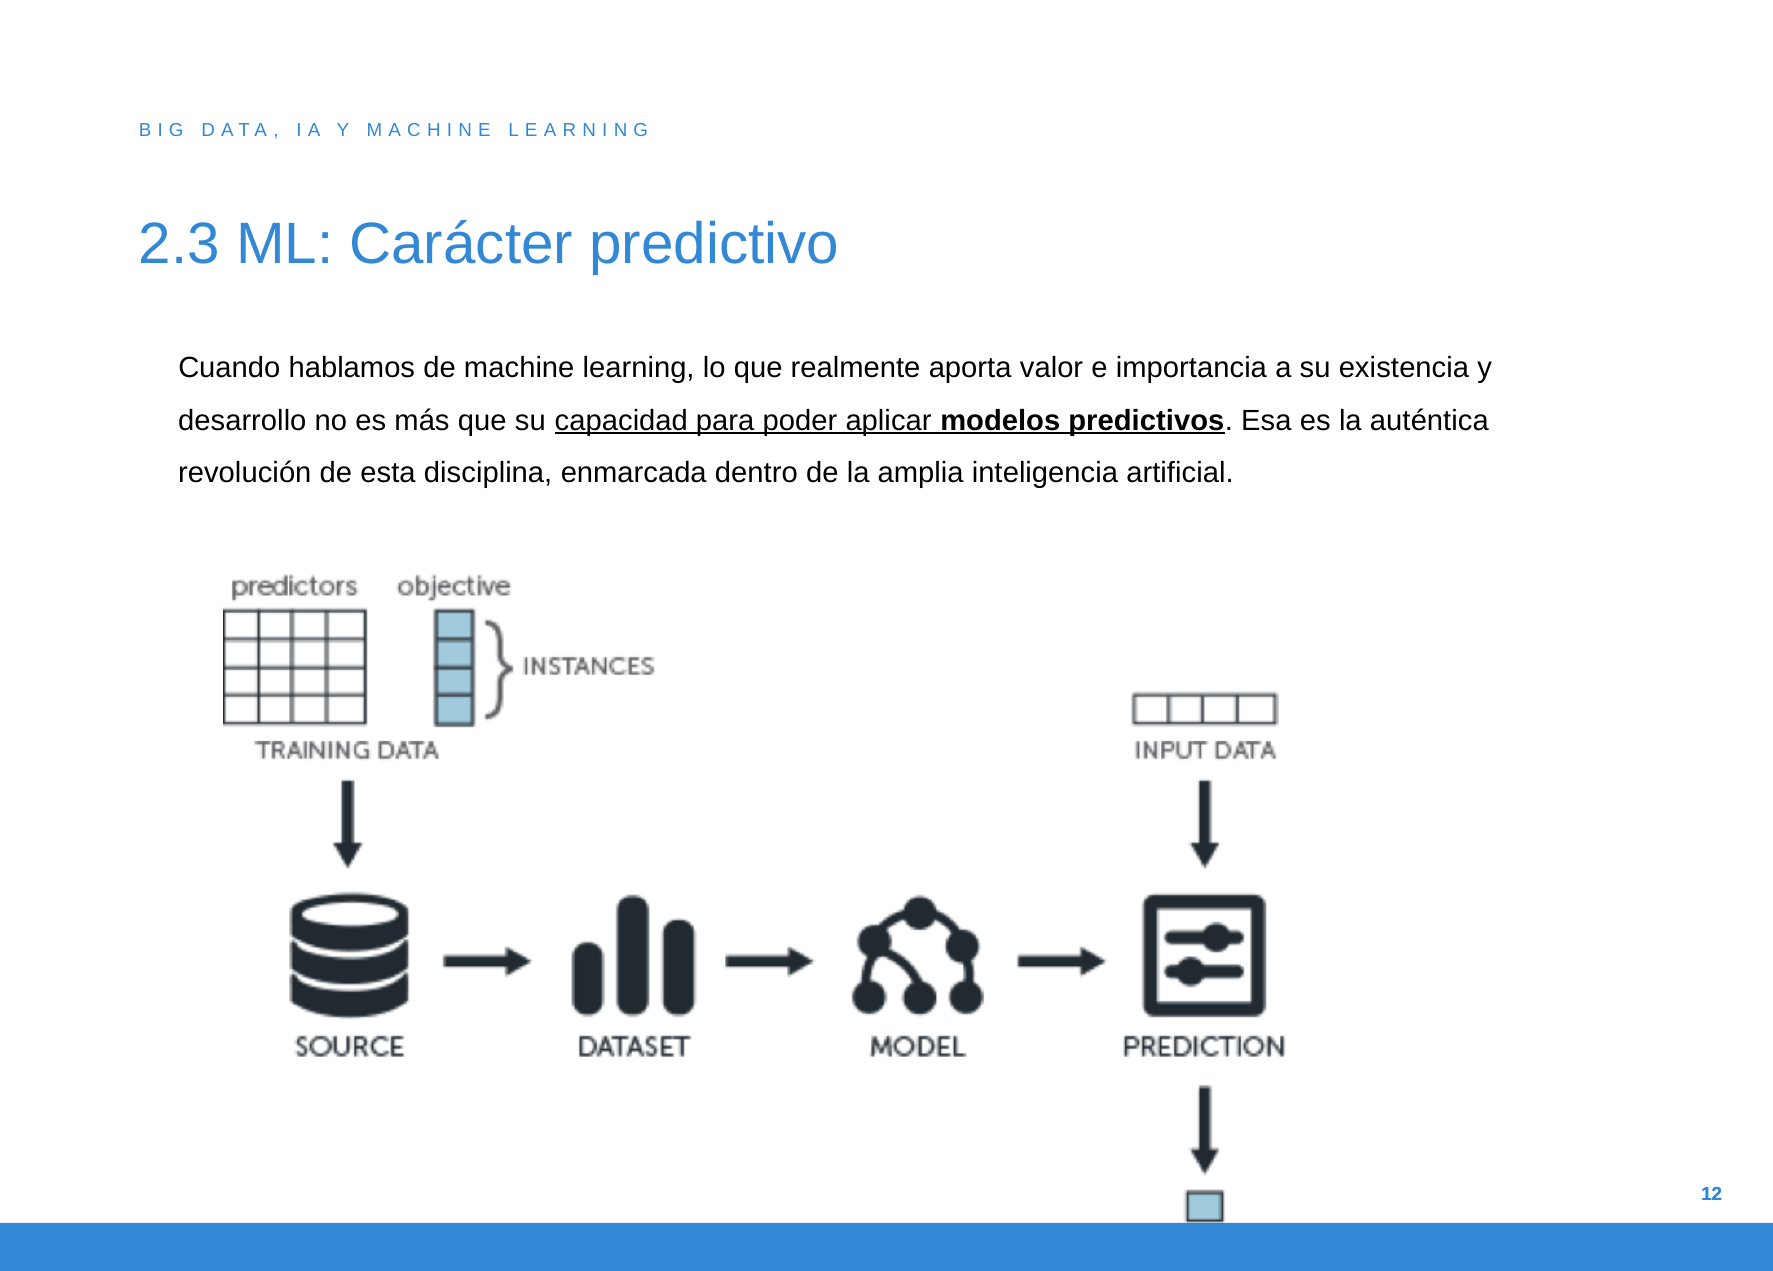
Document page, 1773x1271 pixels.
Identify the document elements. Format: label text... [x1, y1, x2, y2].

text_box 12 [1686, 1162, 1756, 1223]
list Cuando hablamos de machine learning, lo que realmente aporta valor e importancia a su existencia y desarrollo no es más que su capacidad para poder aplicar modelos predictivos. Esa es la auténtica revolución de esta disciplina, enmarcada dentro de la amplia inteligencia artificial. [161, 323, 1512, 1195]
picture [223, 556, 1287, 1226]
title 2.3 ML: Carácter predictivo [123, 197, 1187, 269]
list BIG DATA, IA Y MACHINE LEARNING [123, 109, 899, 156]
